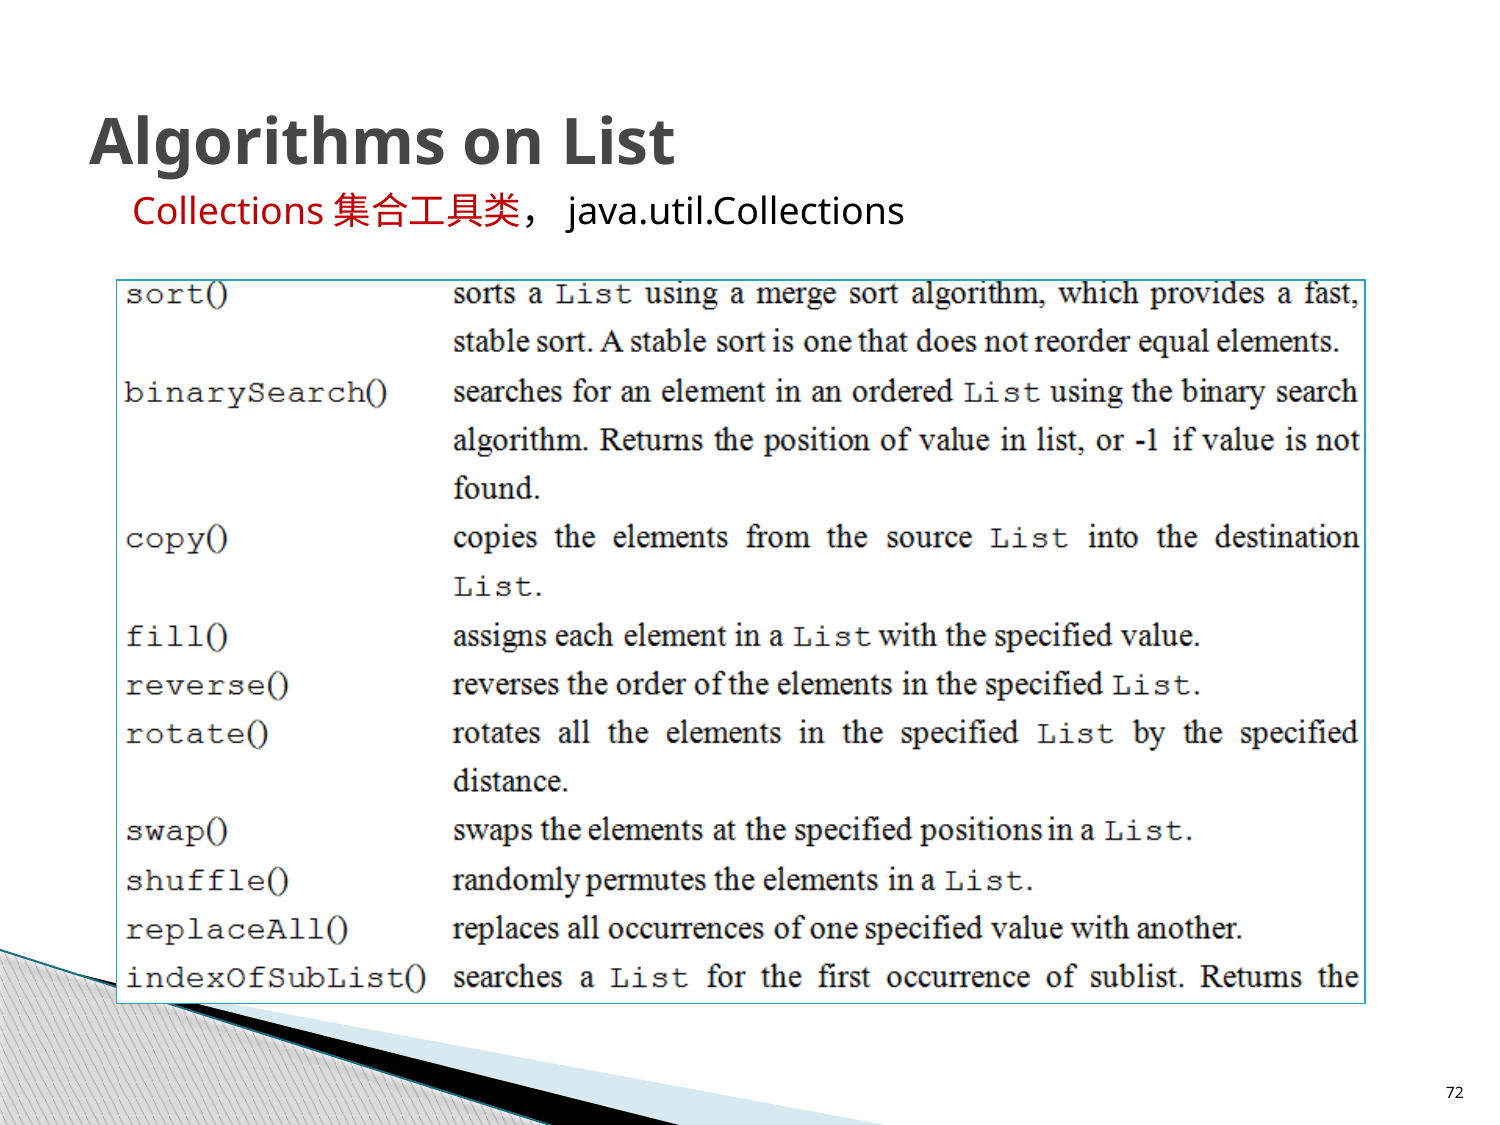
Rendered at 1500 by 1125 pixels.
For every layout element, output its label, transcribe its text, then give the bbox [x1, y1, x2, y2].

slide_number 72 [1418, 1051, 1479, 1112]
picture [117, 280, 1365, 1004]
title Algorithms on List [75, 45, 1425, 233]
text_box Collections集合工具类，java.util.Collections [117, 179, 1275, 240]
